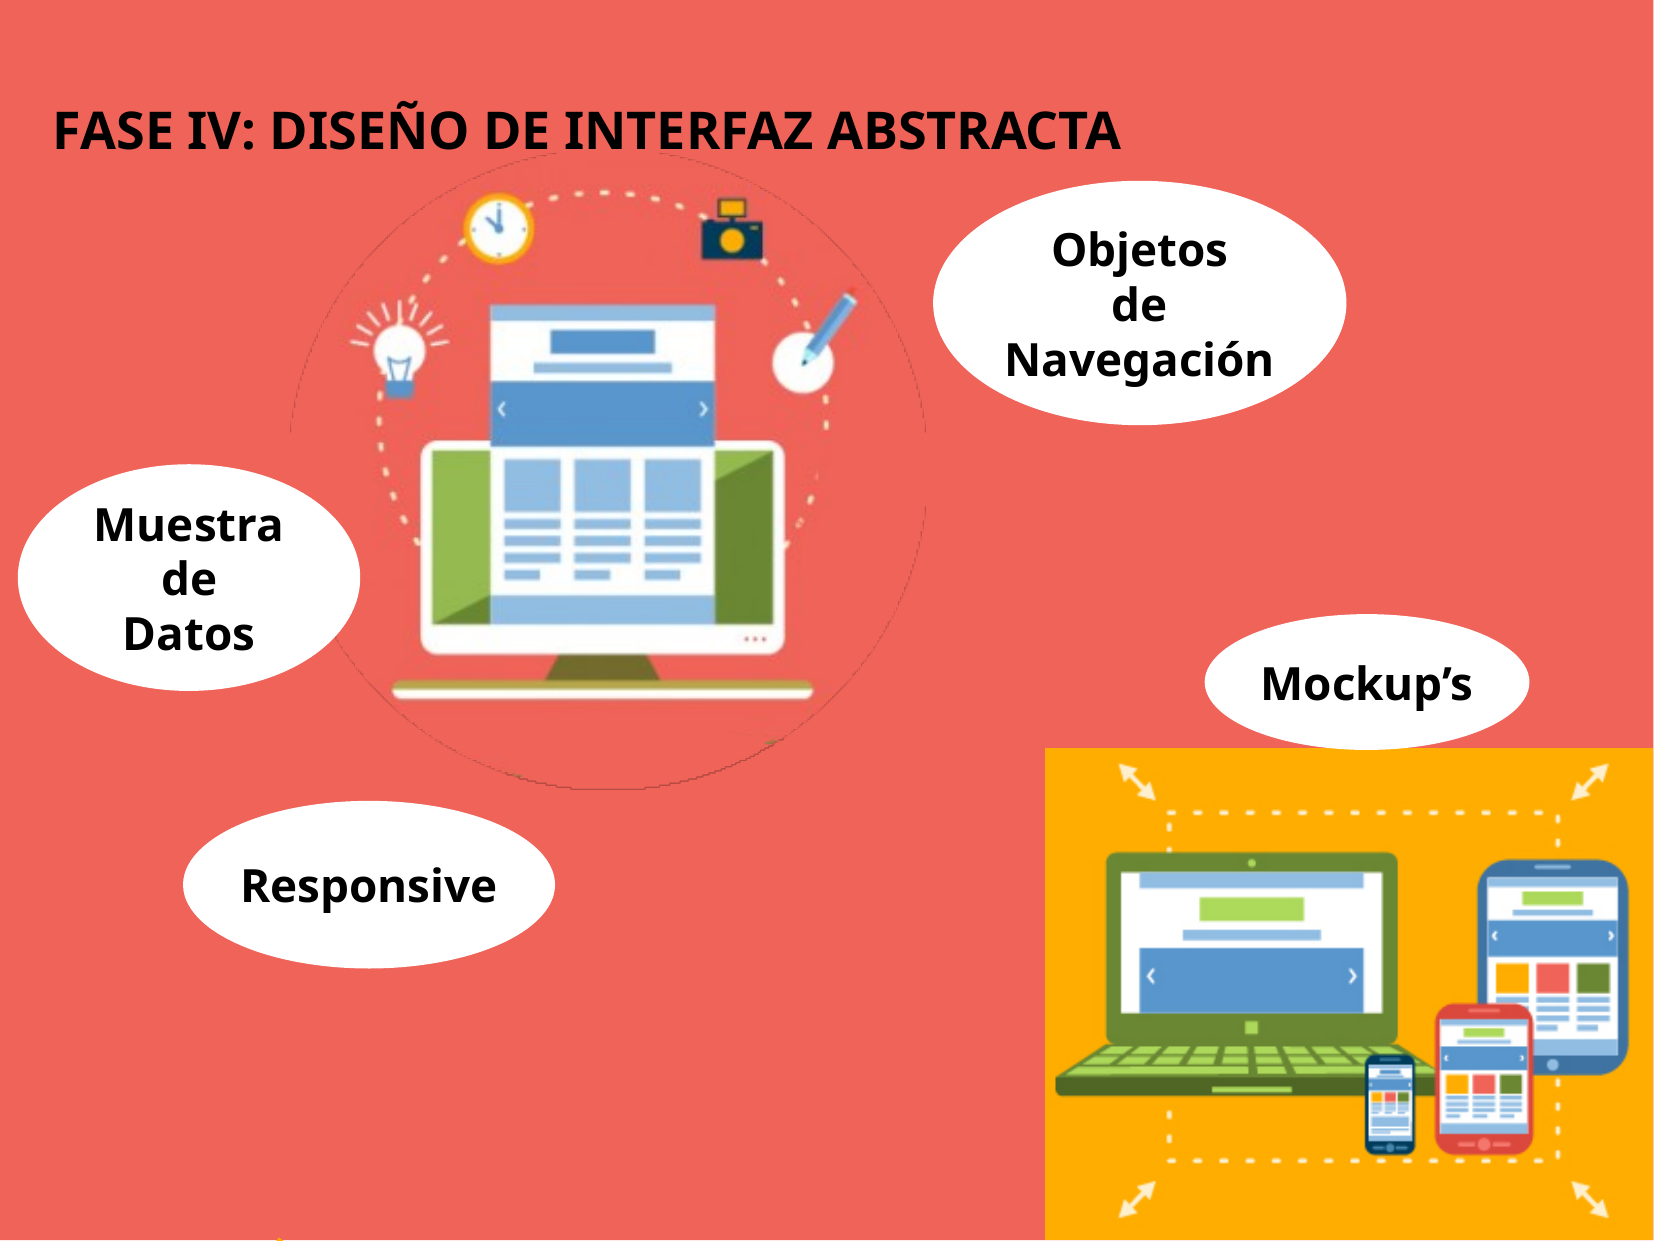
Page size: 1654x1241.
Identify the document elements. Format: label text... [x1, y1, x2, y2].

text_box Mockup’s [1204, 614, 1530, 748]
text_box FASE IV: DISEÑO DE INTERFAZ ABSTRACTA [38, 59, 1252, 214]
picture [1045, 748, 1653, 1240]
text_box Objetos de Navegación [933, 180, 1347, 426]
picture [289, 152, 928, 792]
text_box Responsive [183, 800, 556, 969]
text_box Muestra de Datos [17, 464, 289, 691]
text_box [0, 0, 1654, 1241]
